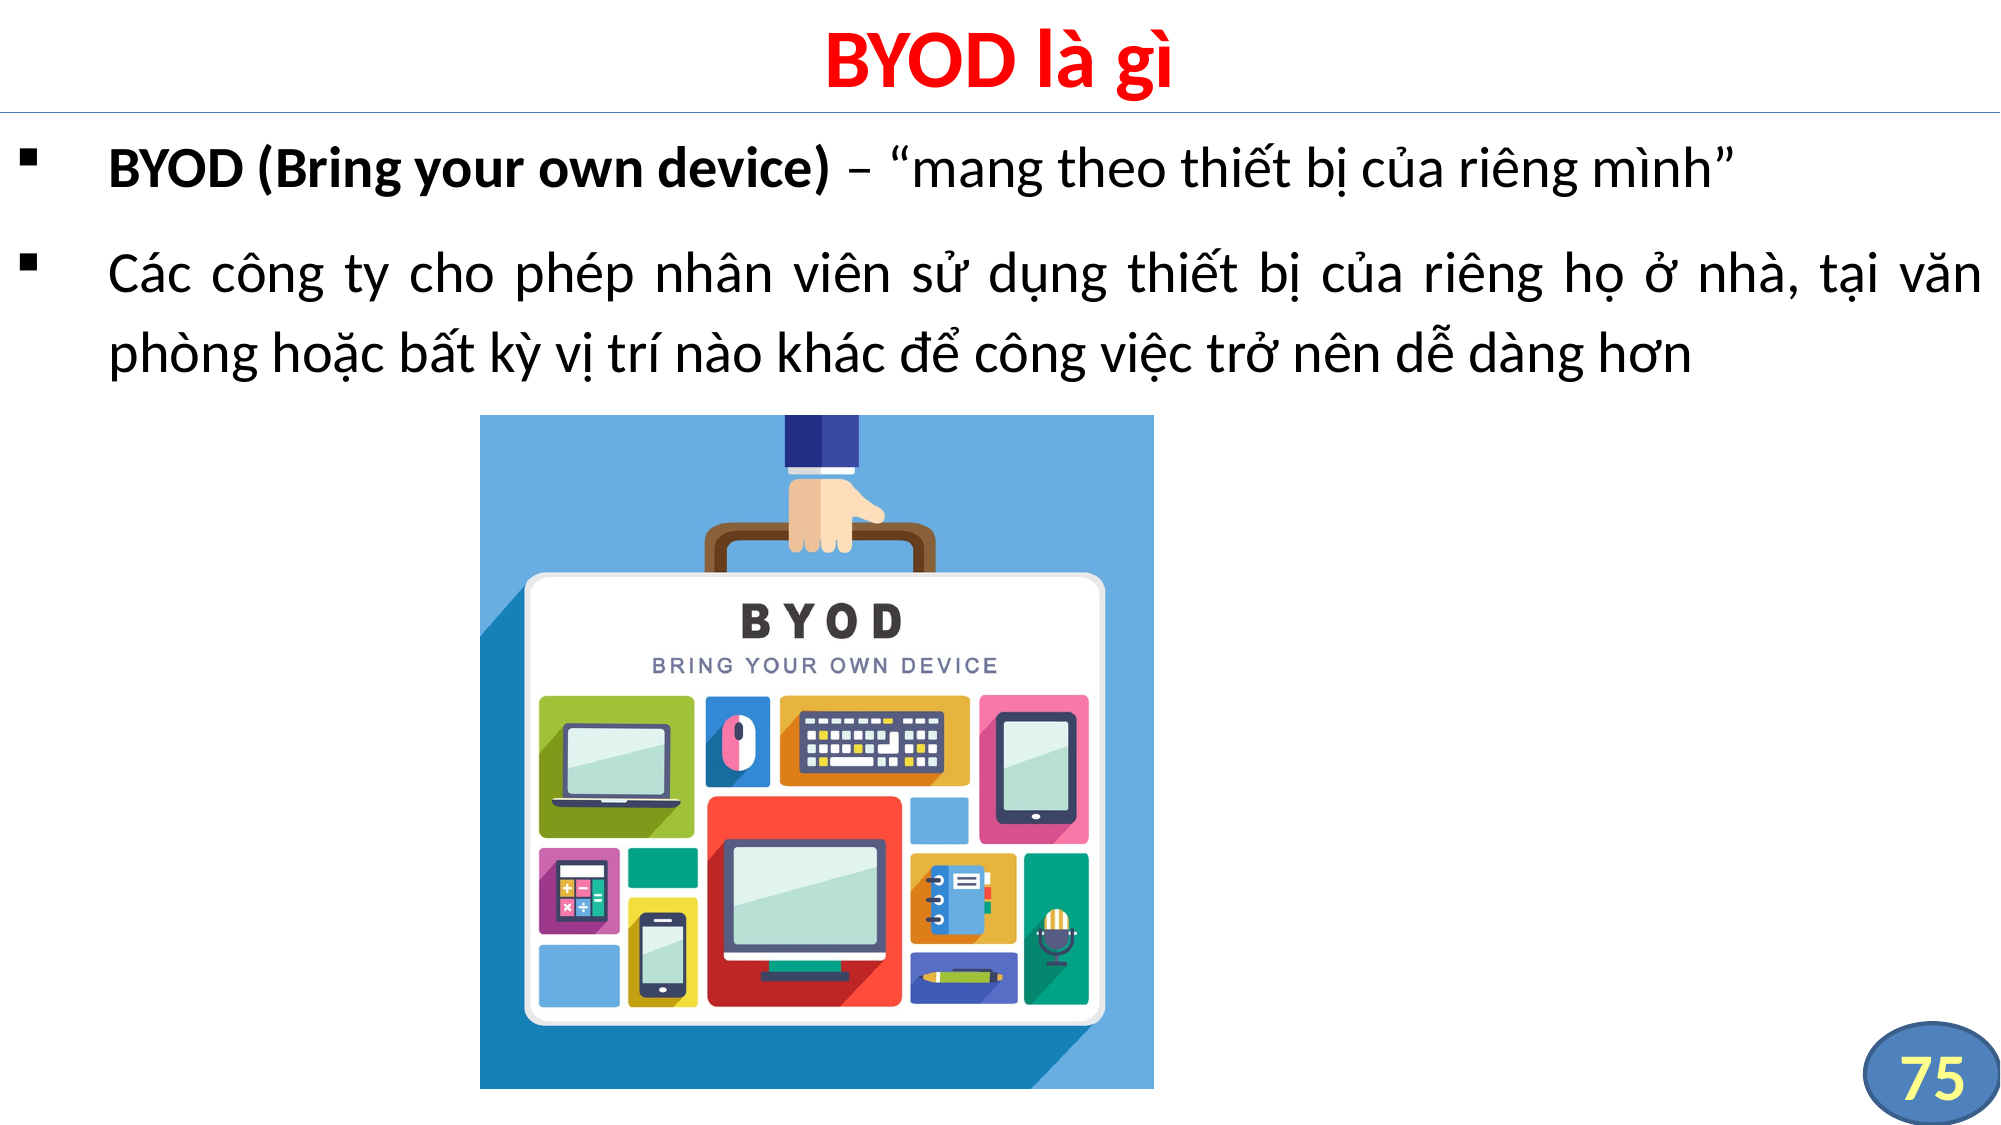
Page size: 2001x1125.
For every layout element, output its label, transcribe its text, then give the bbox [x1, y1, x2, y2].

list BYOD (Bring your own device) – “mang theo thiết bị của riêng mình” Các công ty cho phép nhân viên sử dụng thiết bị của riêng họ ở nhà, tại văn phòng hoặc bất kỳ vị trí nào khác để công việc trở nên dễ dàng hơn [0, 112, 2000, 1125]
picture [479, 415, 1154, 1090]
title BYOD là gì [0, 0, 2000, 112]
